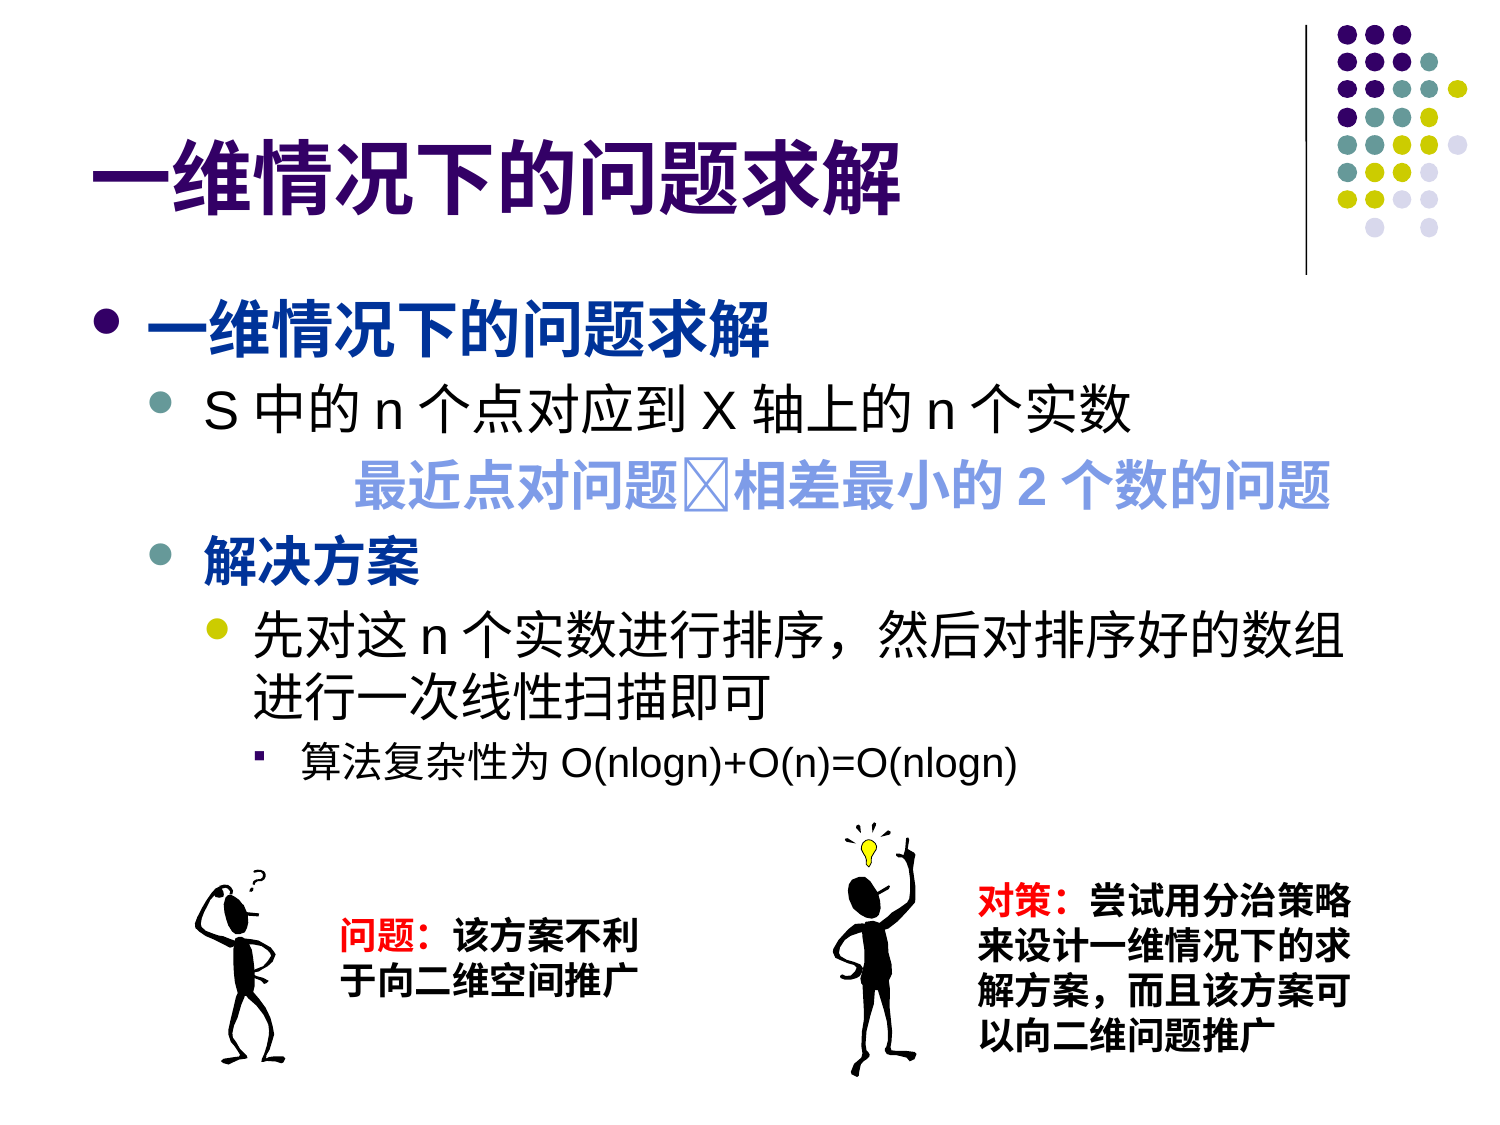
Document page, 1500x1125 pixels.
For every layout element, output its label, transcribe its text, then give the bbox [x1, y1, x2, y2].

title 一维情况下的问题求解 [74, 19, 1313, 233]
list 一维情况下的问题求解 S中的n个点对应到X轴上的n个实数 最近点对问题相差最小的2个数的问题 解决方案 先对这n个实数进行排序，然后对排序好的数组进行一次线性扫描即可 算法复杂性为O(nlogn)+O(n)=O(nlogn) [74, 281, 1377, 1006]
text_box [194, 869, 680, 1065]
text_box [832, 822, 1400, 1078]
